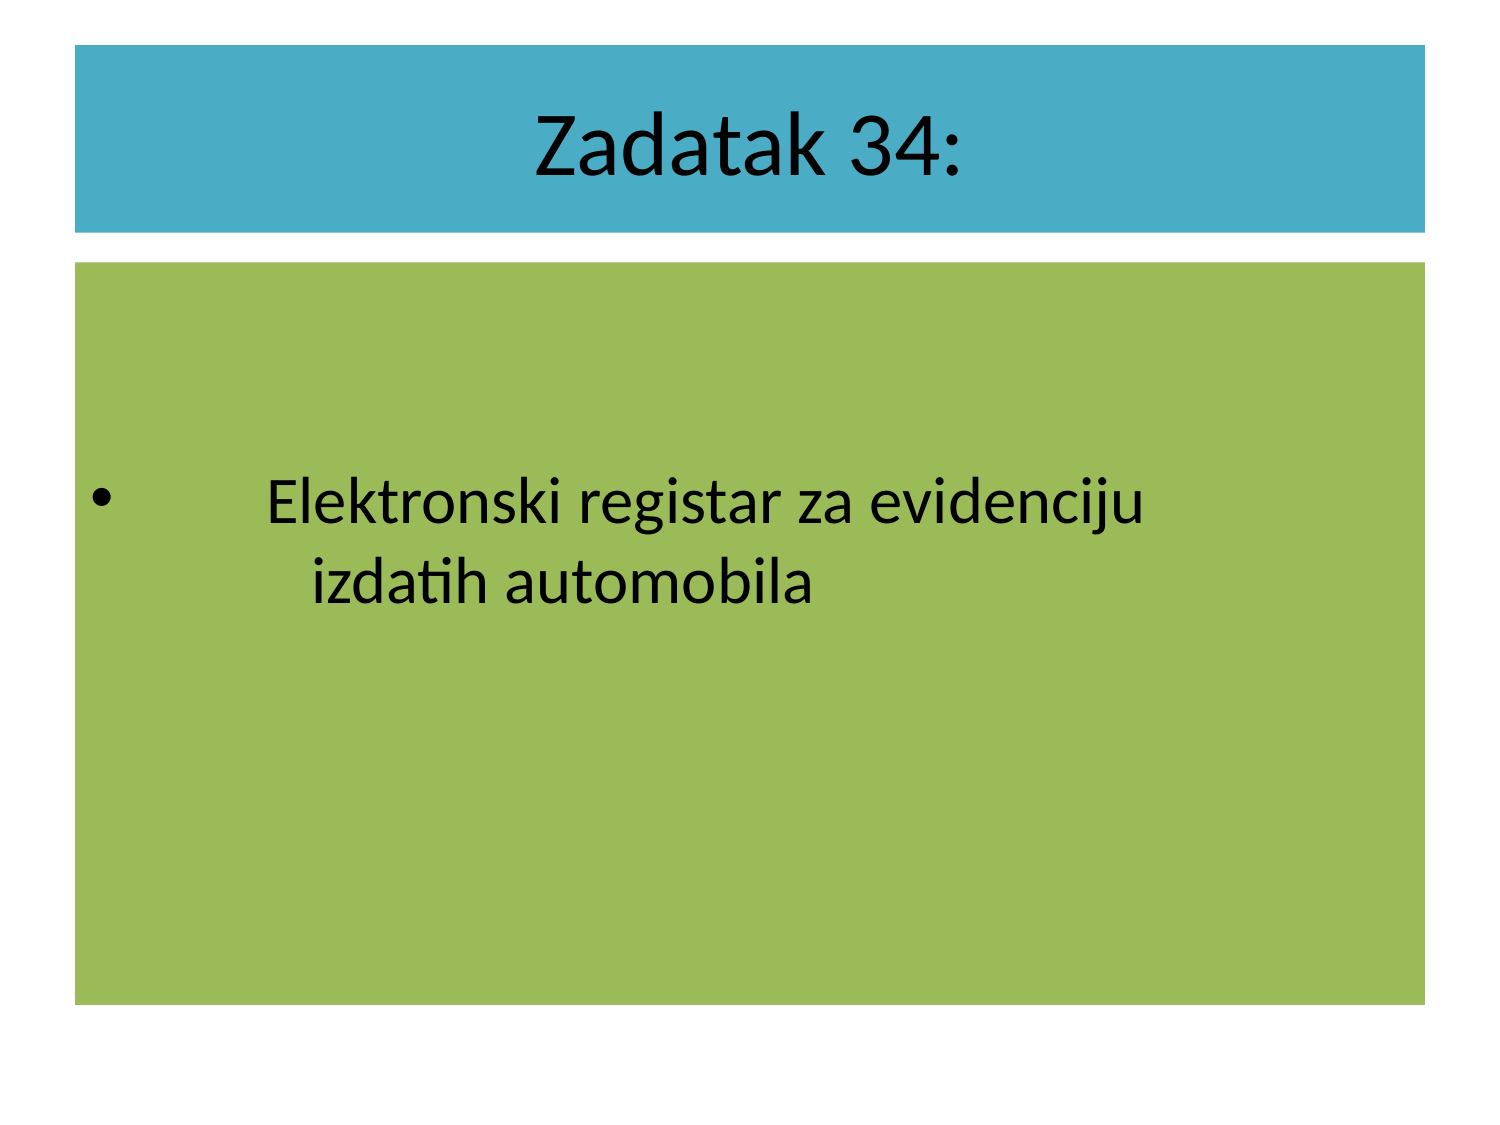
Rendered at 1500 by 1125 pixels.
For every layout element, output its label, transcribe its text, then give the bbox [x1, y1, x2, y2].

title Zadatak 34: [75, 45, 1425, 233]
list Elektronski registar za evidenciju izdatih automobila [75, 262, 1425, 1005]
